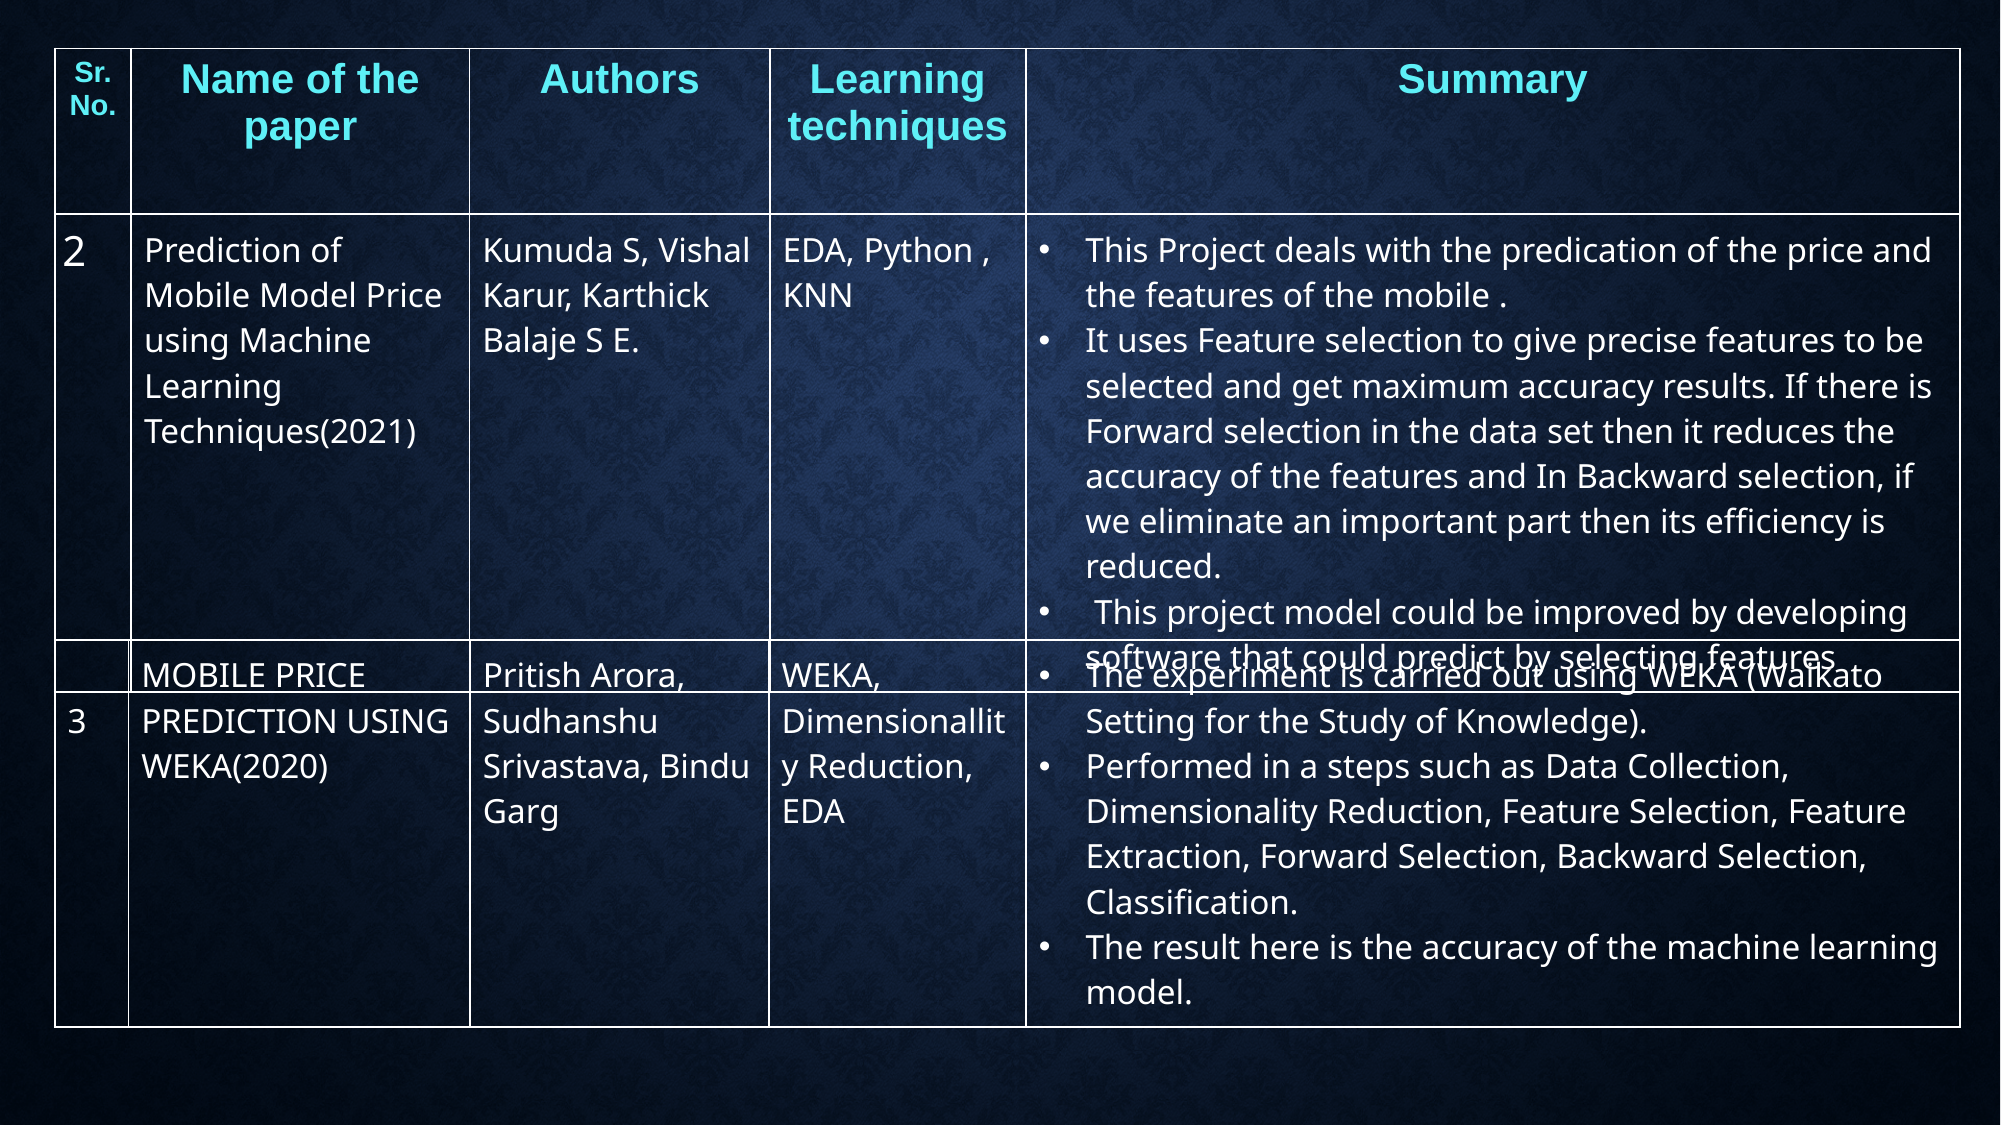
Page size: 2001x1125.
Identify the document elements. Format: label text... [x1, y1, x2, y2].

table_header This Project deals with the predication of the price and the features of the mobile . It uses Feature selection to give precise features to be selected and get maximum accuracy results. If there is Forward selection in the data set then it reduces the accuracy of the features and In Backward selection, if we eliminate an important part then its efficiency is reduced. This project model could be improved by developing software that could predict by selecting features [1027, 215, 1959, 639]
table_header Learning techniques [771, 49, 1025, 213]
table_header Authors [470, 49, 769, 213]
table_header Name of the paper [132, 49, 469, 213]
table_header EDA, Python , KNN [771, 215, 1025, 639]
table_header 3 [56, 641, 128, 1026]
table_header Kumuda S, Vishal Karur, Karthick Balaje S E. [470, 215, 769, 639]
table_header WEKA, Dimensionallity Reduction, EDA [770, 641, 1025, 1026]
table_header Summary [1027, 49, 1959, 213]
table_header MOBILE PRICE PREDICTION USING WEKA(2020) [129, 641, 469, 1026]
table_header Prediction of Mobile Model Price using Machine Learning Techniques(2021) [132, 215, 469, 639]
table_header Sr. No. [56, 49, 130, 213]
table_header 2 [56, 215, 130, 639]
table_header Pritish Arora, Sudhanshu Srivastava, Bindu Garg [471, 641, 768, 1026]
table_header The experiment is carried out using WEKA (Waikato Setting for the Study of Knowledge). Performed in a steps such as Data Collection, Dimensionality Reduction, Feature Selection, Feature Extraction, Forward Selection, Backward Selection, Classification. The result here is the accuracy of the machine learning model. [1027, 641, 1959, 1026]
